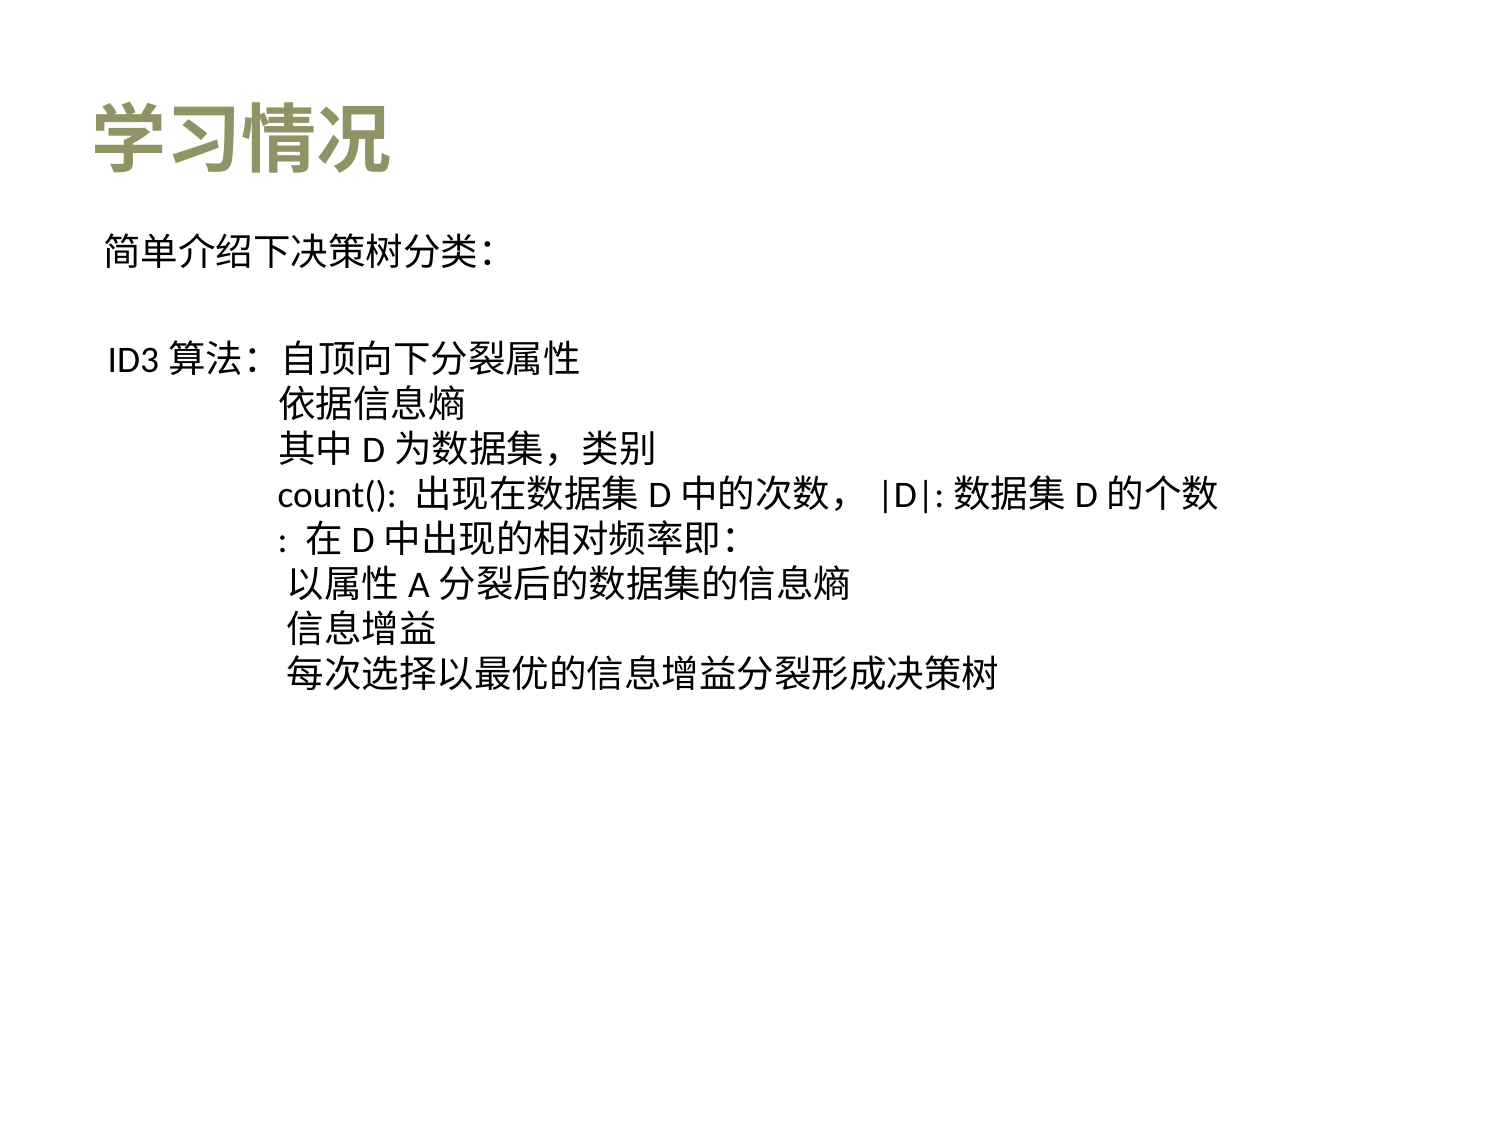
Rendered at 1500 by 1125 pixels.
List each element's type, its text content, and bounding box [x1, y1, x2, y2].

text_box 简单介绍下决策树分类： [88, 221, 1057, 326]
text_box 学习情况 [76, 52, 787, 220]
